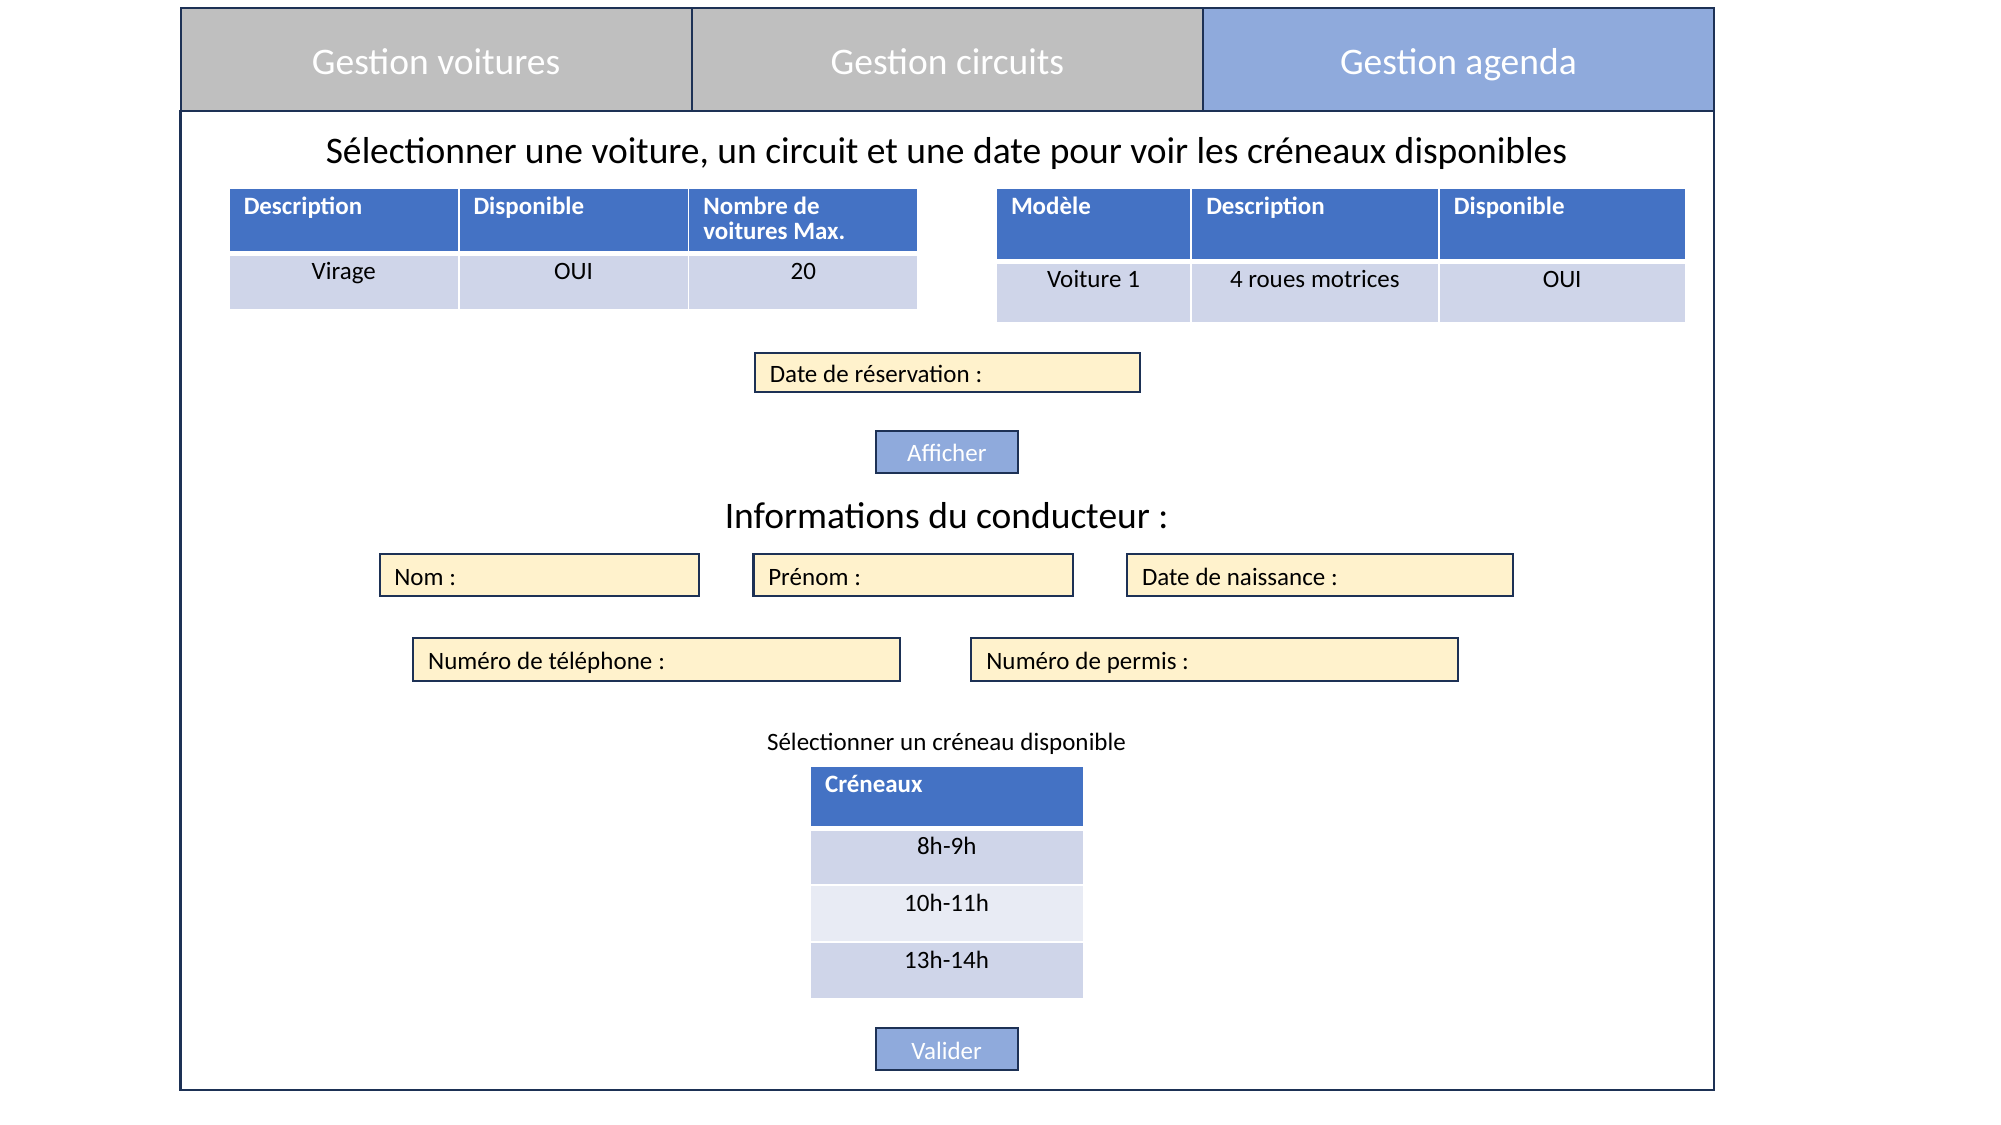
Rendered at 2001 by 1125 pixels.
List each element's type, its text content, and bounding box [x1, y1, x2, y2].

table_header Nombre de voitures Max. [689, 189, 917, 251]
text_box Afficher [875, 430, 1019, 474]
text_box Date de réservation : [754, 352, 1141, 393]
text_box Informations du conducteur : [686, 483, 1208, 544]
text_box Sélectionner une voiture, un circuit et une date pour voir les créneaux disponibles [288, 119, 1607, 179]
text_box Valider [875, 1027, 1019, 1071]
text_box Prénom : [752, 553, 1074, 597]
table_header Disponible [1440, 189, 1685, 259]
text_box Numéro de permis : [970, 637, 1459, 682]
table_header Description [230, 189, 458, 251]
text_box Date de naissance : [1126, 553, 1514, 597]
table_header Disponible [460, 189, 688, 251]
text_box Nom : [379, 553, 700, 597]
table_cell 10h-11h [811, 886, 1083, 941]
table_cell 8h-9h [811, 831, 1083, 884]
table_cell Voiture 1 [997, 264, 1190, 322]
text_box [179, 110, 1715, 1091]
table_cell 13h-14h [811, 943, 1083, 998]
table_cell 20 [689, 256, 917, 309]
table_header Description [1192, 189, 1438, 259]
text_box Sélectionner un créneau disponible [653, 718, 1241, 764]
table_cell Virage [230, 256, 458, 309]
table_header Créneaux [811, 767, 1083, 826]
table_cell OUI [460, 256, 688, 309]
text_box Gestion agenda [1202, 7, 1715, 112]
table_cell OUI [1440, 264, 1685, 322]
table_header Modèle [997, 189, 1190, 259]
table_cell 4 roues motrices [1192, 264, 1438, 322]
text_box Gestion circuits [691, 7, 1202, 112]
text_box Gestion voitures [180, 7, 691, 112]
text_box Numéro de téléphone : [412, 637, 901, 682]
